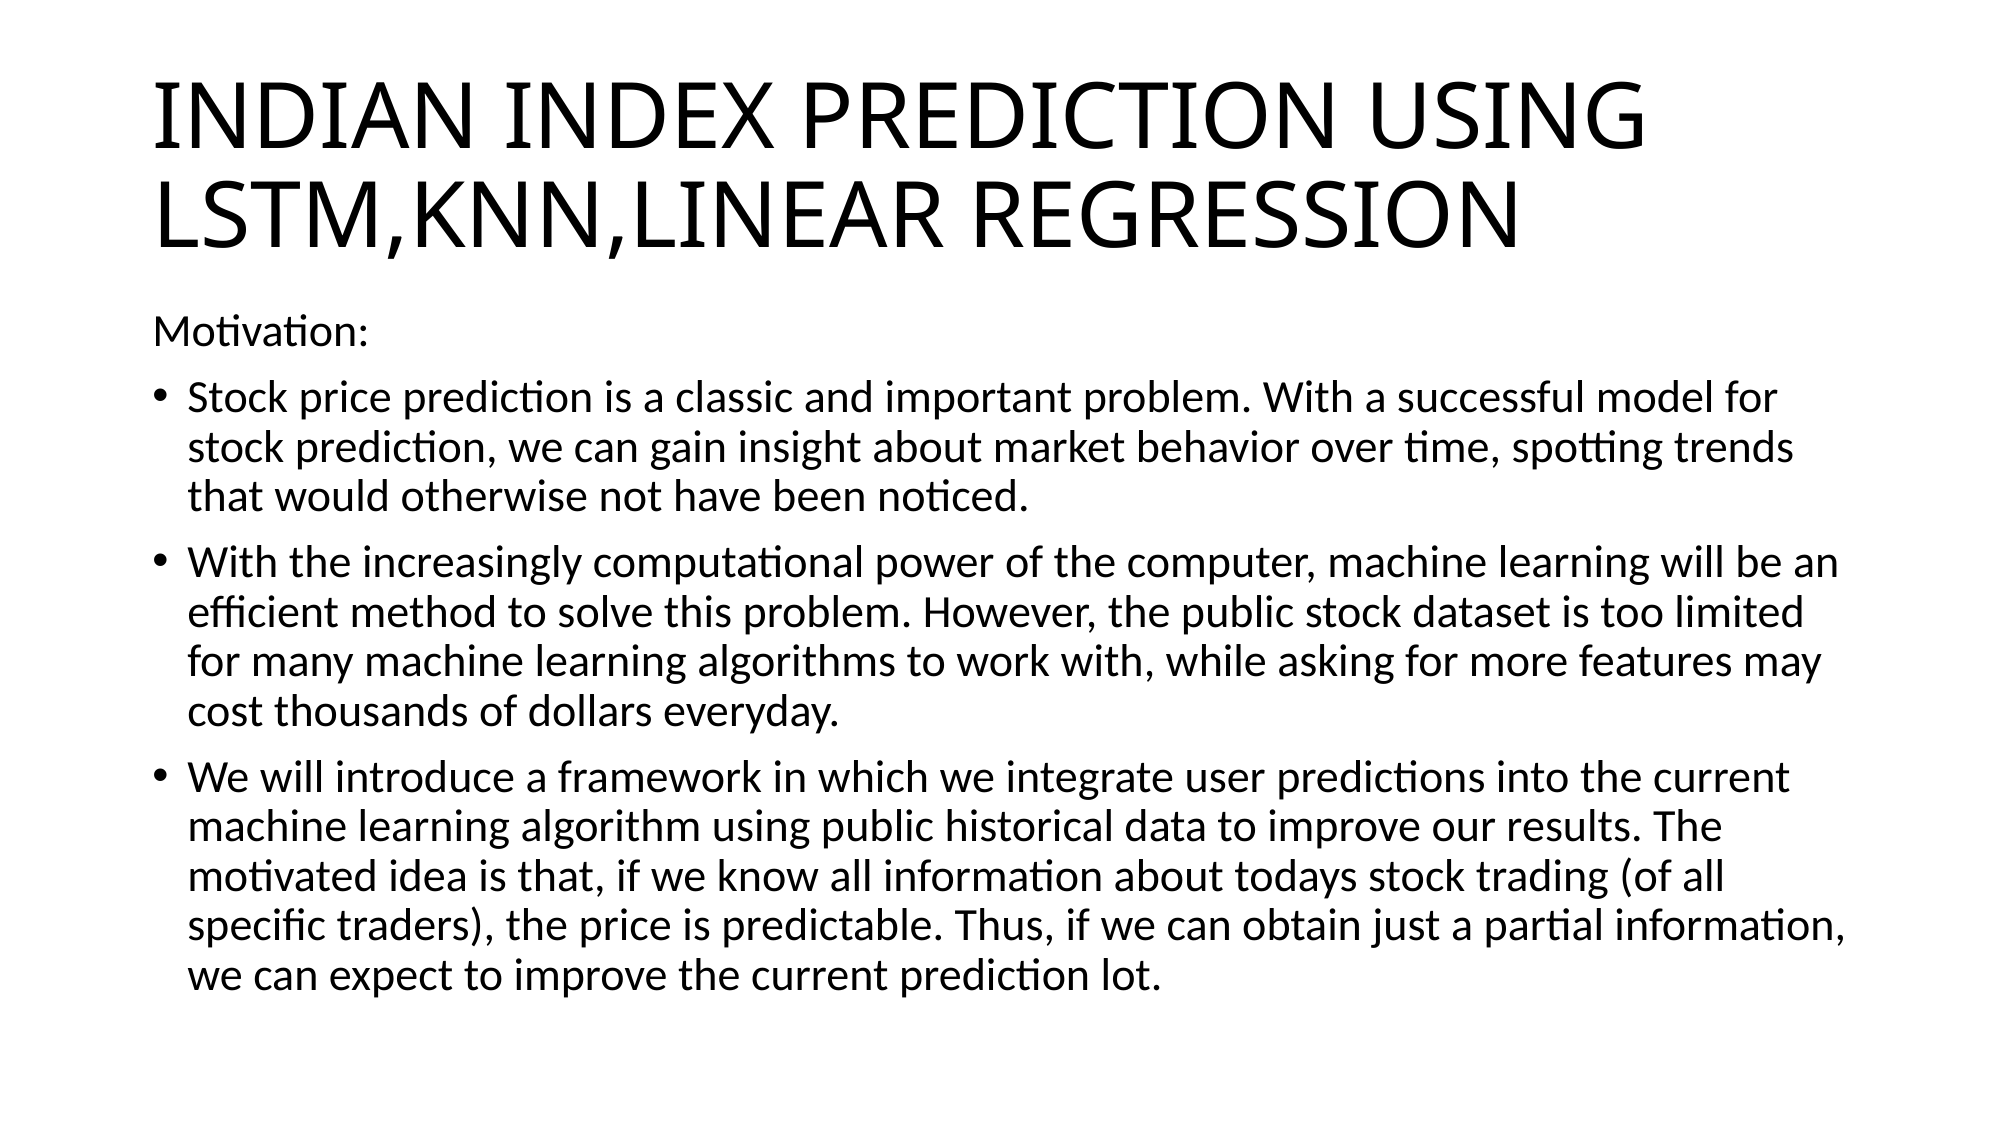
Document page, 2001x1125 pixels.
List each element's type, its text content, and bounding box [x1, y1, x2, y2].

list Motivation: Stock price prediction is a classic and important problem. With a successful model for stock prediction, we can gain insight about market behavior over time, spotting trends that would otherwise not have been noticed. With the increasingly computational power of the computer, machine learning will be an efficient method to solve this problem. However, the public stock dataset is too limited for many machine learning algorithms to work with, while asking for more features may cost thousands of dollars everyday. We will introduce a framework in which we integrate user predictions into the current machine learning algorithm using public historical data to improve our results. The motivated idea is that, if we know all information about todays stock trading (of all specific traders), the price is predictable. Thus, if we can obtain just a partial information, we can expect to improve the current prediction lot. [137, 299, 1863, 1014]
title INDIAN INDEX PREDICTION USING LSTM,KNN,LINEAR REGRESSION [137, 59, 1863, 278]
